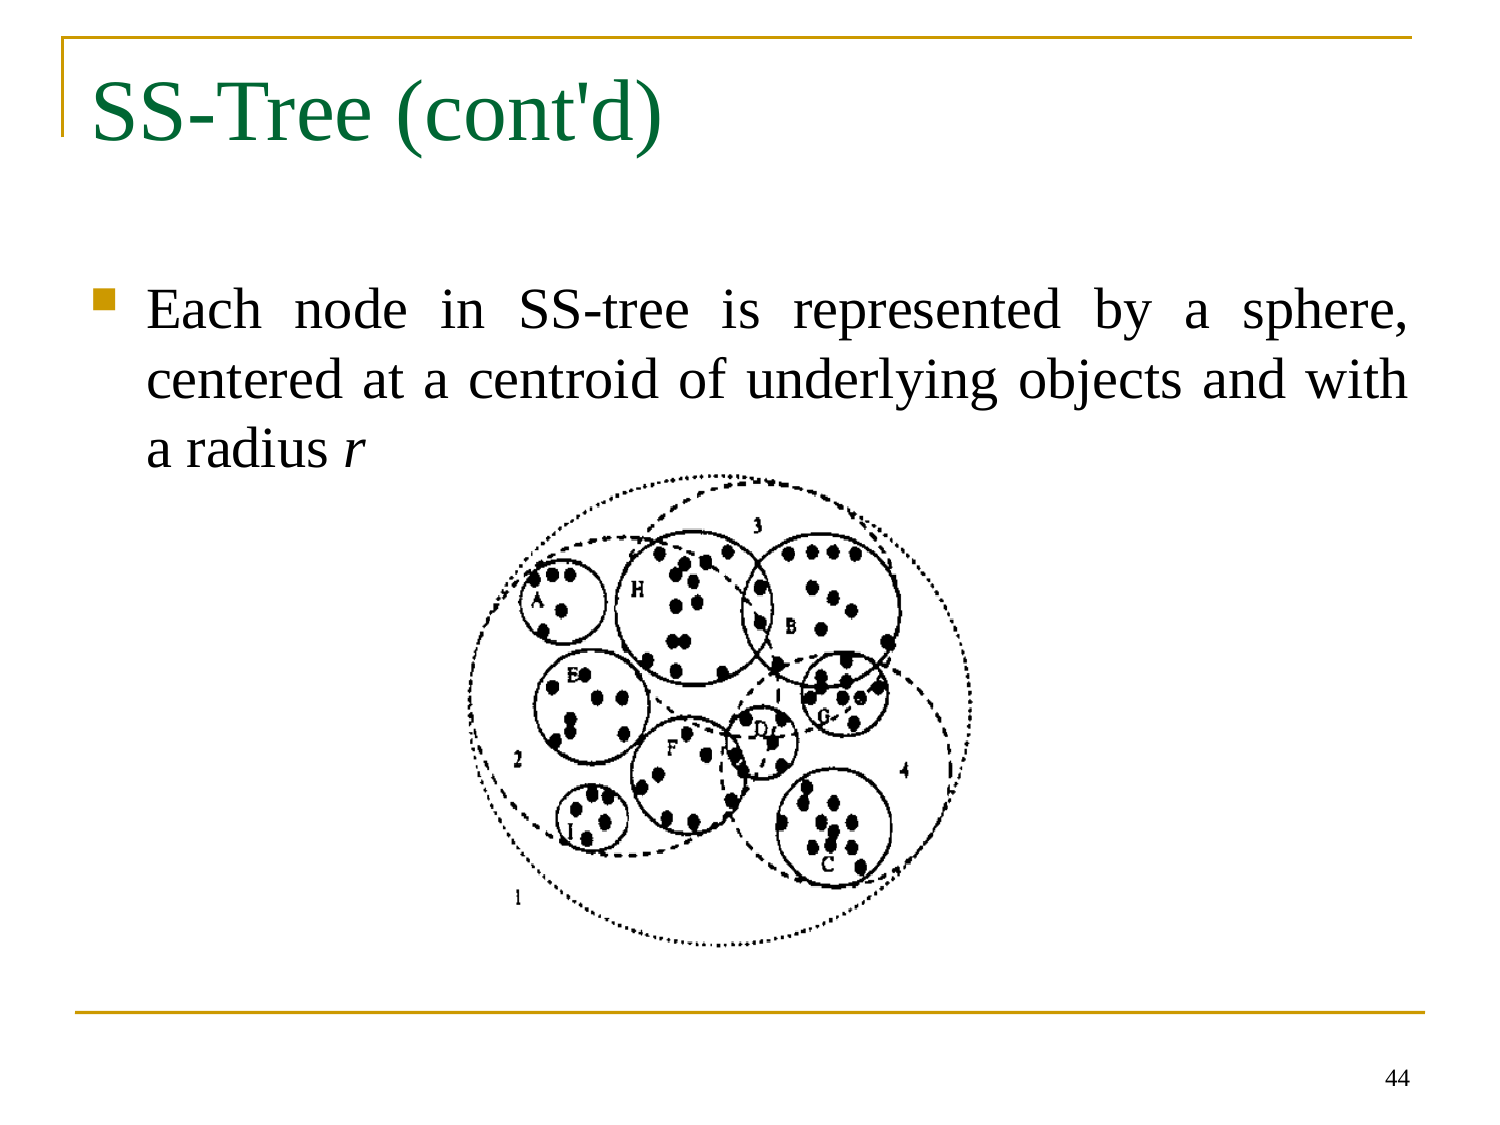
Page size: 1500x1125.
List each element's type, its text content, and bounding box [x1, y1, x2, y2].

picture [462, 474, 976, 954]
slide_number 44 [1074, 1024, 1425, 1100]
title SS-Tree (cont'd) [75, 45, 1425, 233]
list Each node in SS-tree is represented by a sphere, centered at a centroid of underlying objects and with a radius r [75, 262, 1425, 1006]
